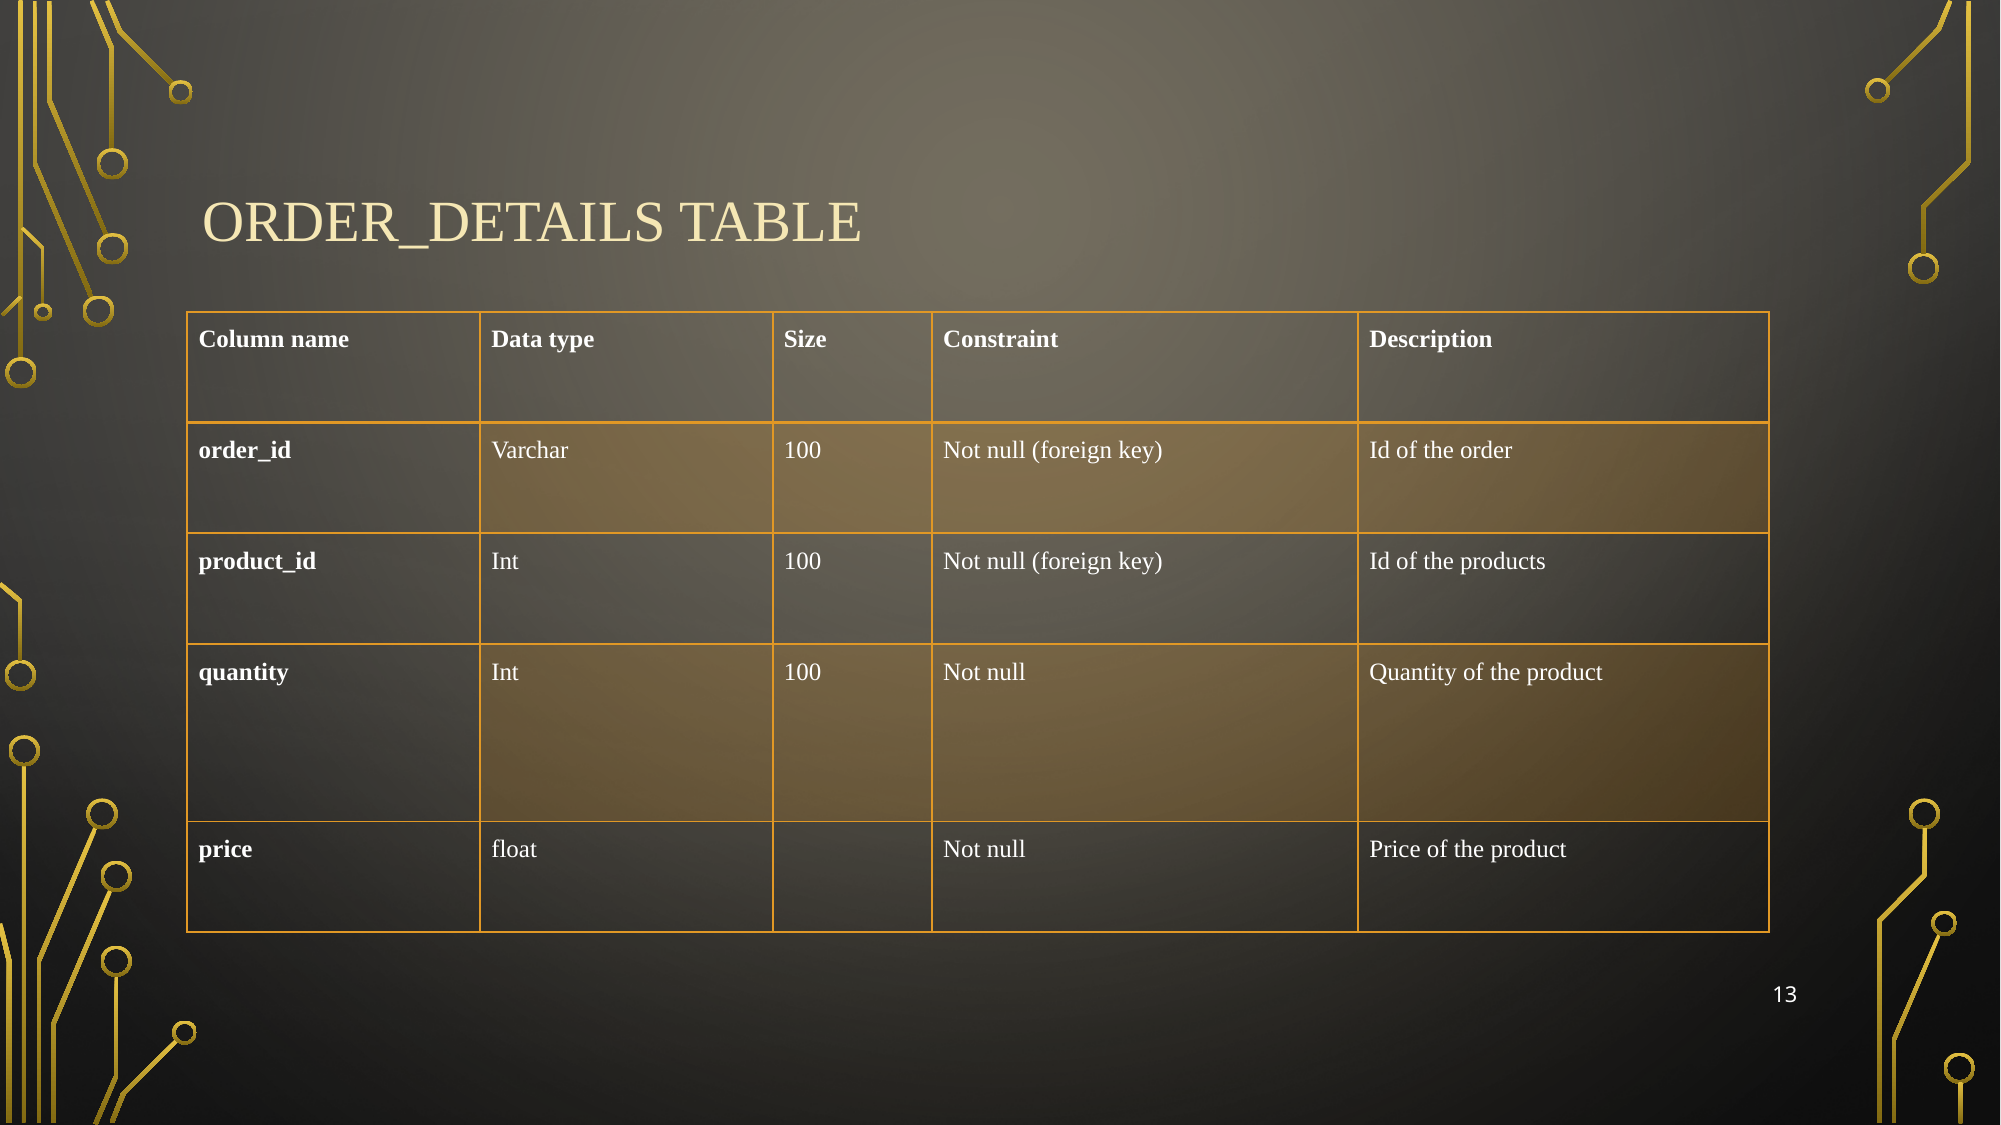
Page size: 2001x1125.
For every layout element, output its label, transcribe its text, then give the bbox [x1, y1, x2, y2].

table_cell Id of the order [1359, 424, 1768, 532]
table_header Size [774, 313, 931, 421]
table_cell Int [481, 534, 772, 643]
table_cell Not null [933, 645, 1357, 821]
table_cell Varchar [481, 424, 772, 532]
table_cell 100 [774, 645, 931, 821]
table_cell Not null [933, 822, 1357, 931]
table_cell [774, 822, 931, 931]
table_cell Int [481, 645, 772, 821]
table_header Constraint [933, 313, 1357, 421]
table_header Description [1359, 313, 1768, 421]
table_cell Price of the product [1359, 822, 1768, 931]
slide_number 13 [1685, 965, 1813, 1025]
table_cell order_id [188, 424, 479, 532]
title order_details table [187, 101, 1813, 344]
table_cell 100 [774, 534, 931, 643]
table_header Data type [481, 313, 772, 421]
table_cell Quantity of the product [1359, 645, 1768, 821]
table_cell Not null (foreign key) [933, 424, 1357, 532]
table_cell quantity [188, 645, 479, 821]
table_cell price [188, 822, 479, 931]
table_cell Id of the products [1359, 534, 1768, 643]
table_cell 100 [774, 424, 931, 532]
table_cell float [481, 822, 772, 931]
table_cell product_id [188, 534, 479, 643]
table_cell Not null (foreign key) [933, 534, 1357, 643]
table_header Column name [188, 313, 479, 421]
